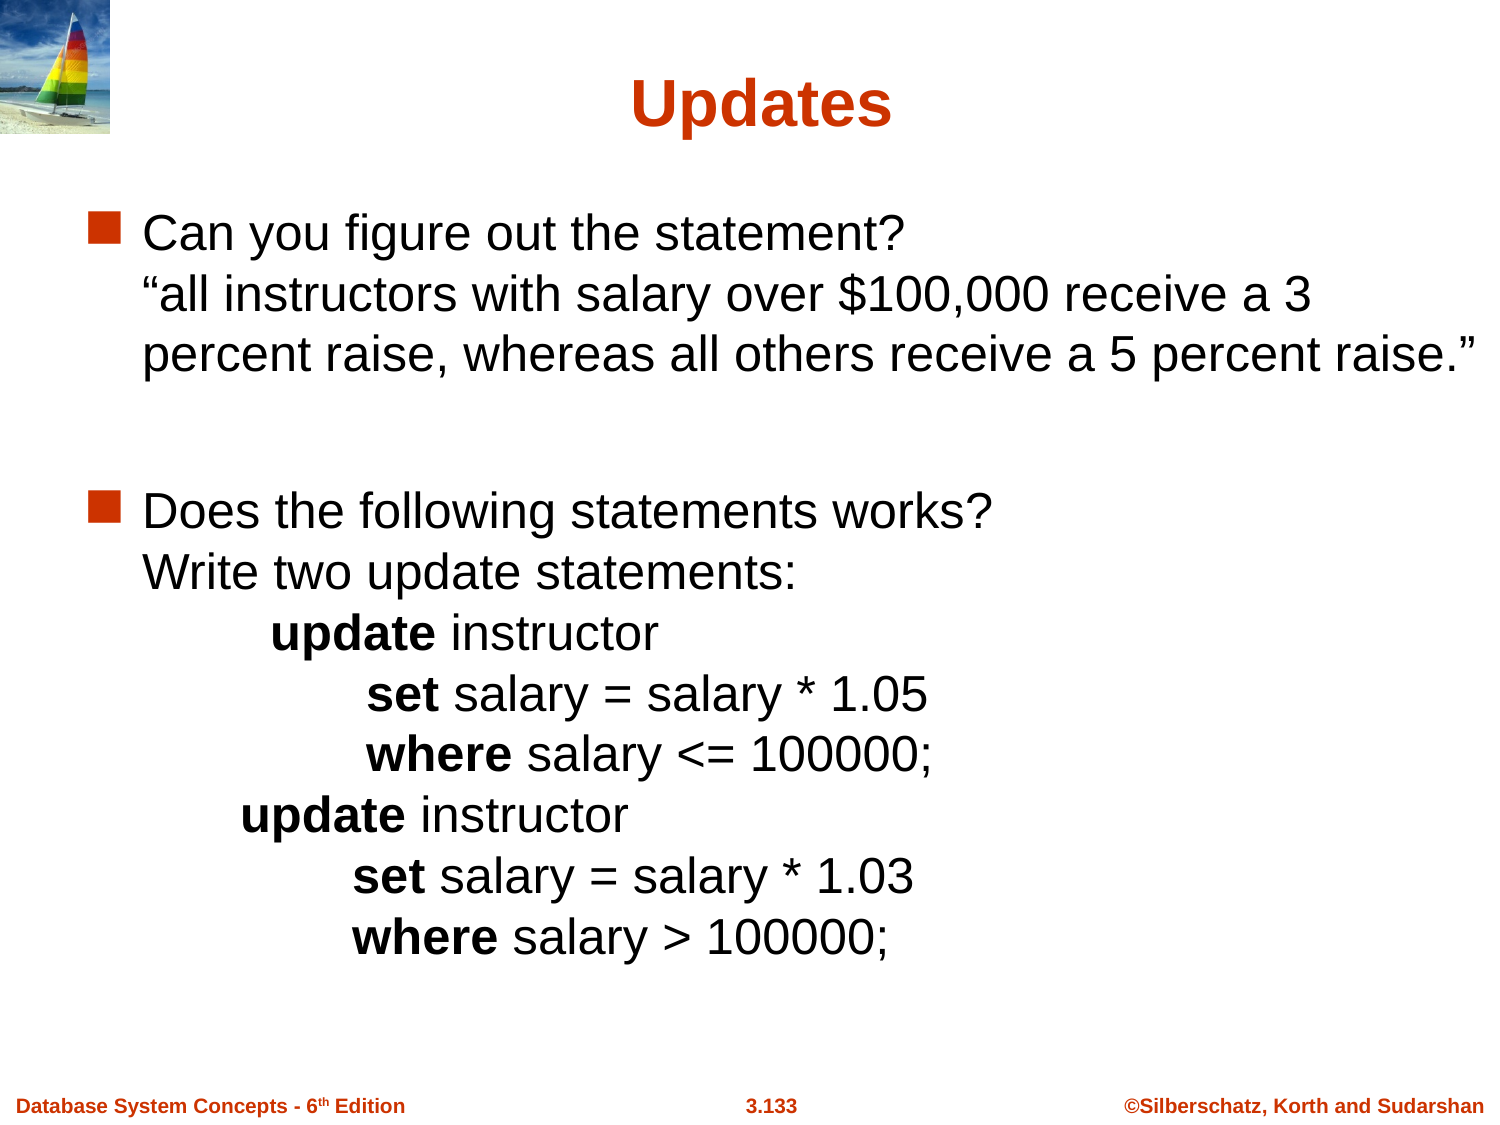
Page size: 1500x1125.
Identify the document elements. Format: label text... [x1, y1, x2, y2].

title Updates [118, 34, 1406, 148]
list Can you figure out the statement? “all instructors with salary over $100,000 receive a 3 percent raise, whereas all others receive a 5 percent raise.” Does the following statements works? Write two update statements: update instructor set salary = salary * 1.05 where salary <= 100000; update instructor set salary = salary * 1.03 where salary > 100000; [76, 191, 1500, 1012]
picture [0, 0, 110, 134]
